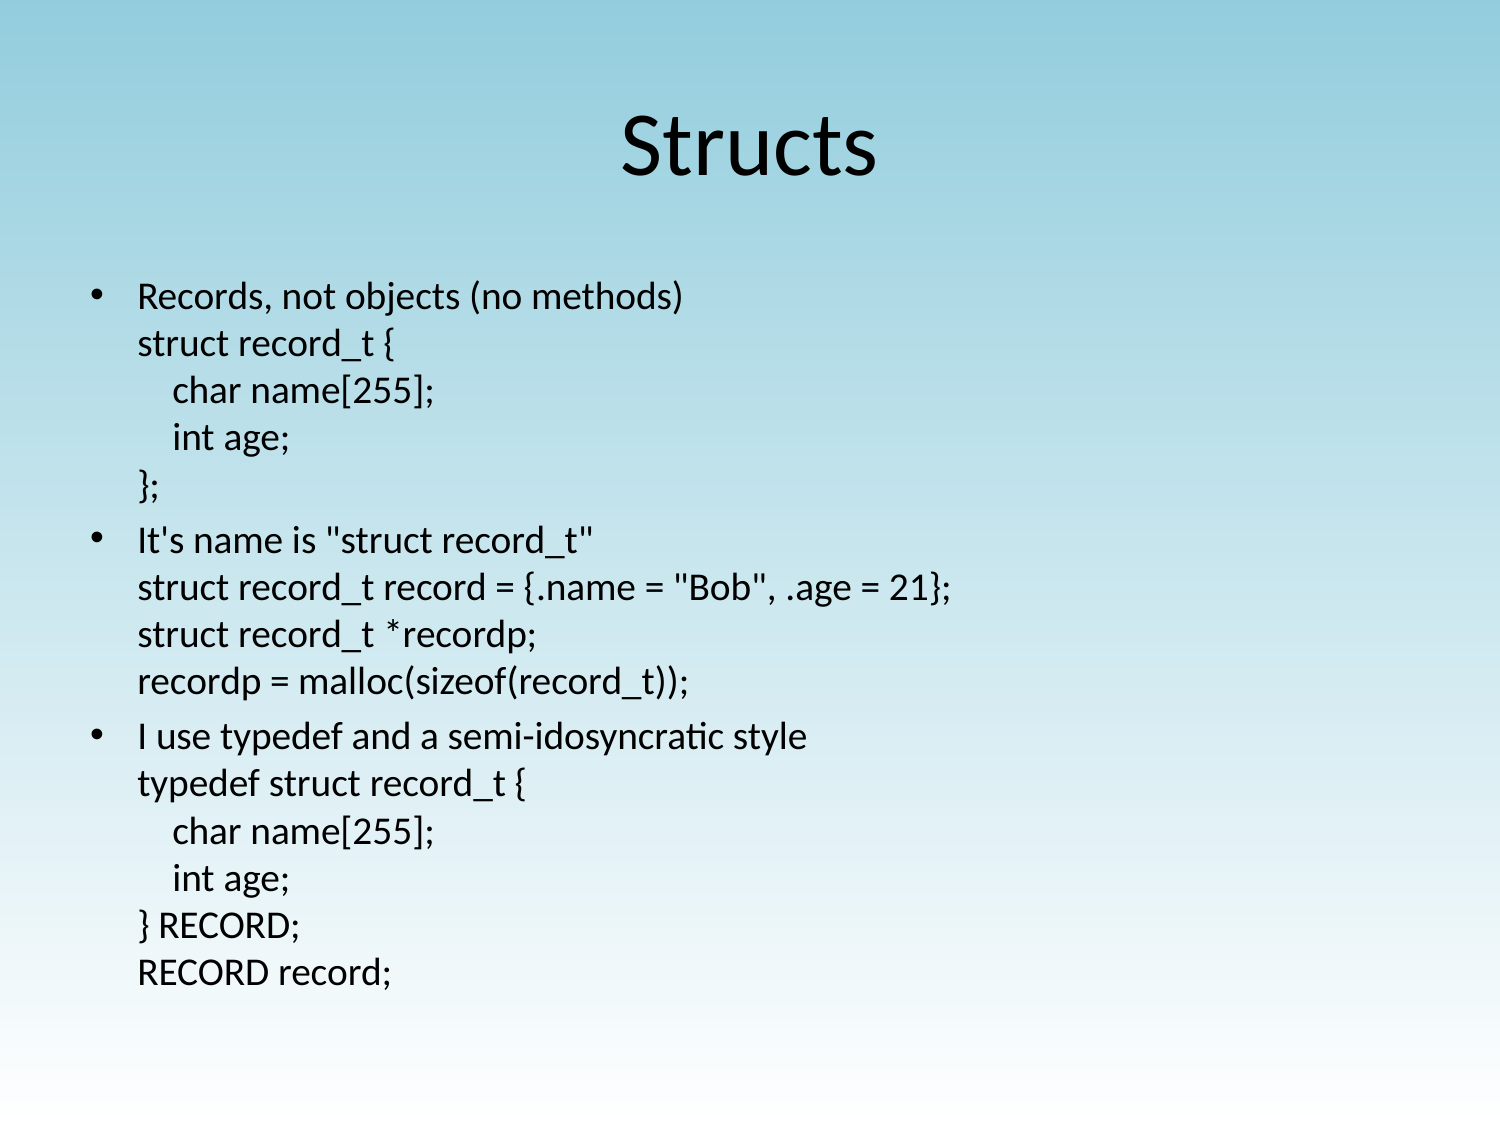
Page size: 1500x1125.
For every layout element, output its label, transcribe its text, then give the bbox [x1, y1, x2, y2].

title Structs [75, 45, 1425, 233]
list Records, not objects (no methods) struct record_t { char name[255]; int age; }; It's name is "struct record_t" struct record_t record = {.name = "Bob", .age = 21}; struct record_t *recordp; recordp = malloc(sizeof(record_t)); I use typedef and a semi-idosyncratic style typedef struct record_t { char name[255]; int age; } RECORD; RECORD record; [75, 262, 1425, 1005]
